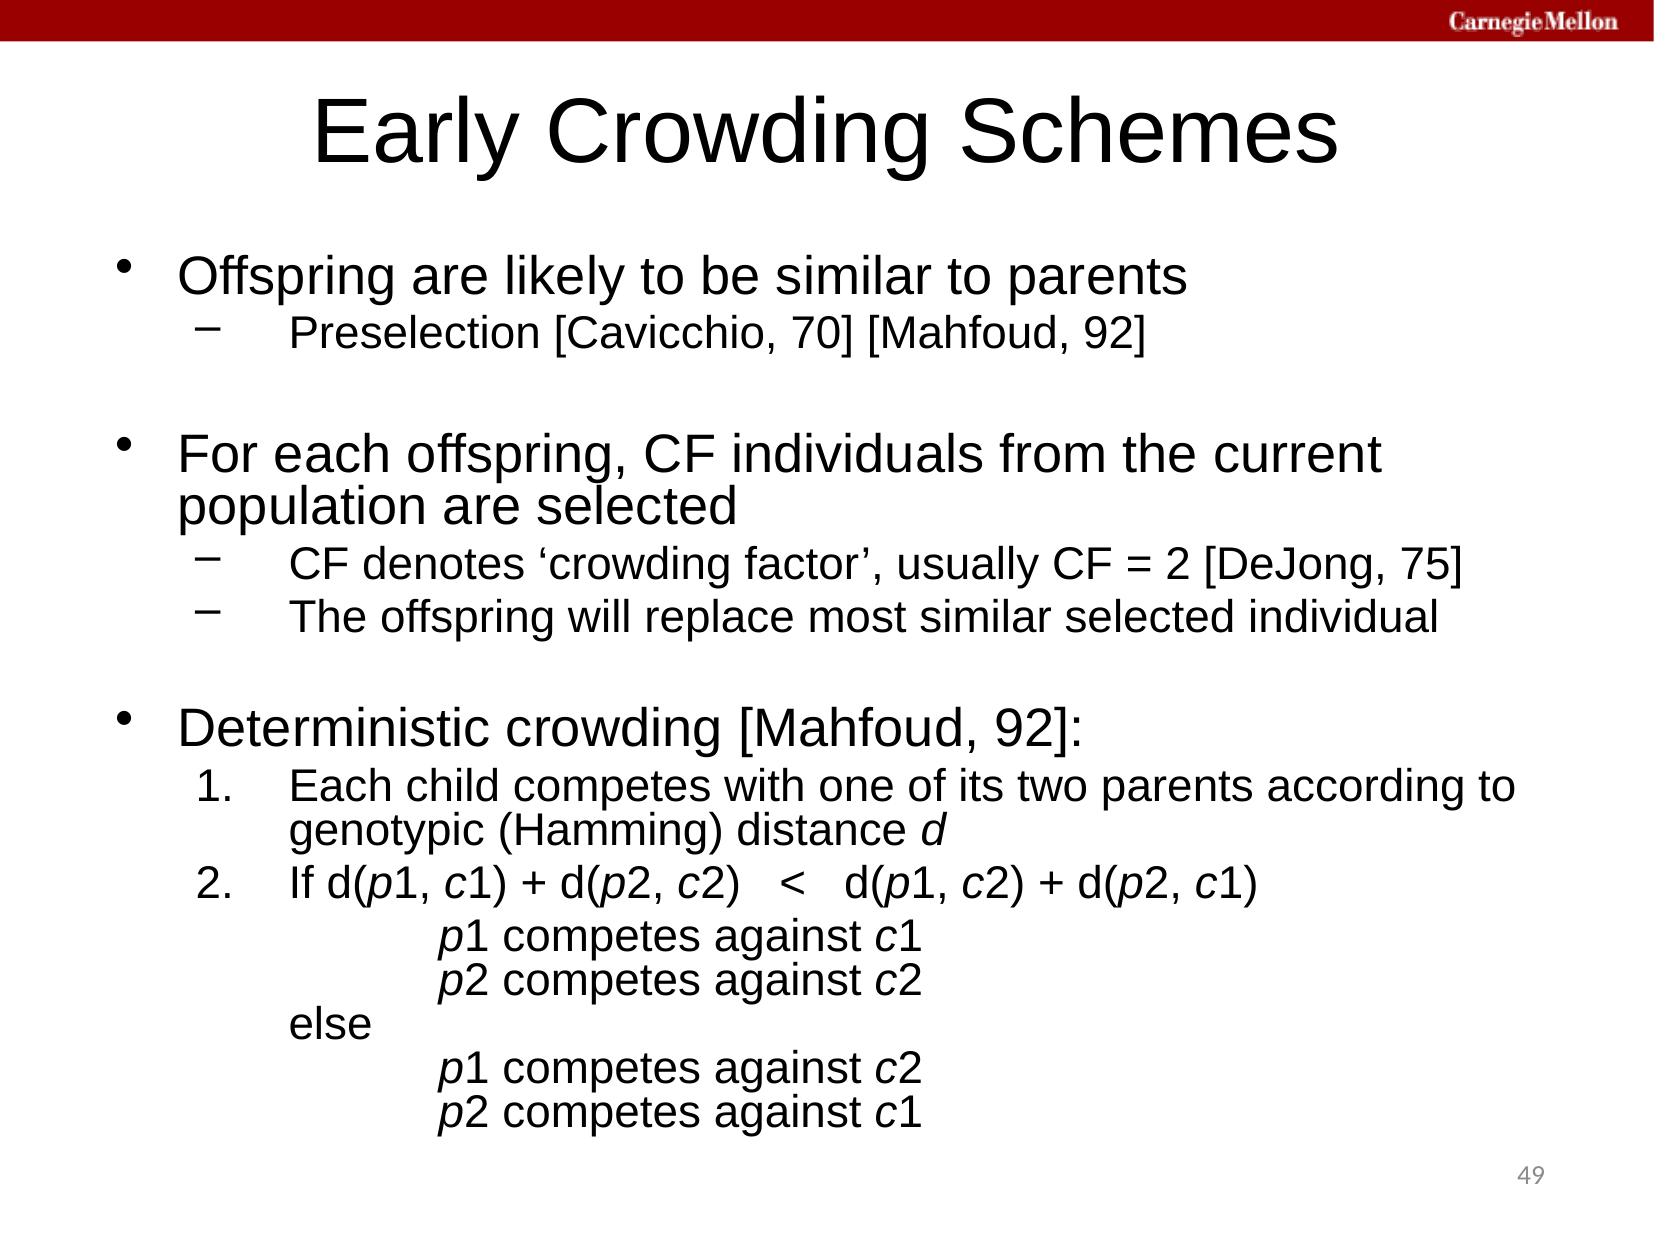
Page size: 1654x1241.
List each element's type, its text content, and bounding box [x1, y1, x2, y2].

title Early Crowding Schemes [124, 22, 1530, 230]
list Offspring are likely to be similar to parents Preselection [Cavicchio, 70] [Mahfoud, 92] For each offspring, CF individuals from the current population are selected CF denotes ‘crowding factor’, usually CF = 2 [DeJong, 75] The offspring will replace most similar selected individual Deterministic crowding [Mahfoud, 92]: Each child competes with one of its two parents according to genotypic (Hamming) distance d If d(p1, c1) + d(p2, c2) < d(p1, c2) + d(p2, c1) p1 competes against c1 p2 competes against c2 else p1 competes against c2 p2 competes against c1 [99, 244, 1595, 1201]
text_box 49 [1447, 1156, 1545, 1241]
picture [1448, 5, 1626, 37]
